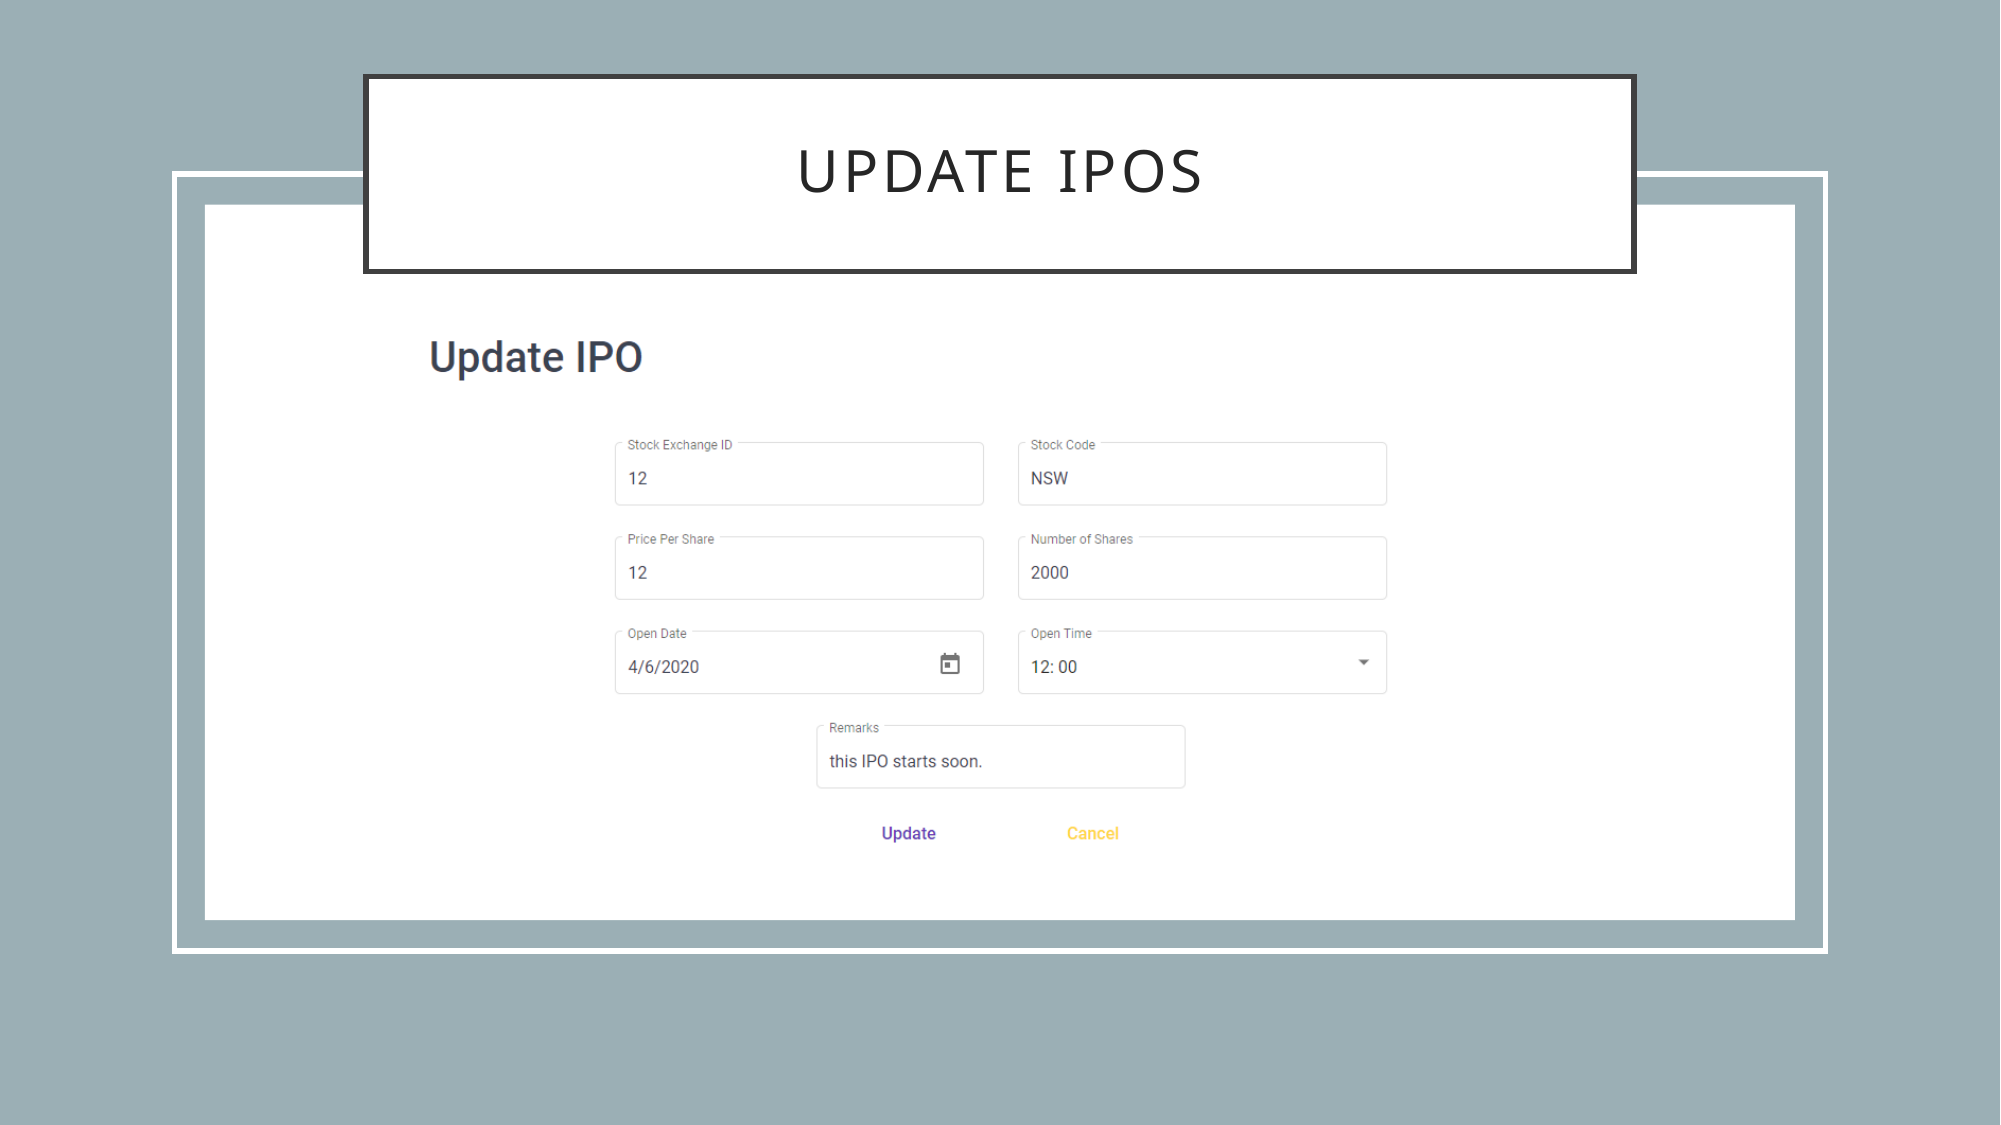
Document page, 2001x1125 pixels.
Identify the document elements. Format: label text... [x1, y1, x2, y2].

text_box Update ipos [366, 76, 1634, 272]
picture [408, 317, 1592, 942]
text_box [0, 0, 2000, 1125]
text_box [173, 173, 1827, 952]
